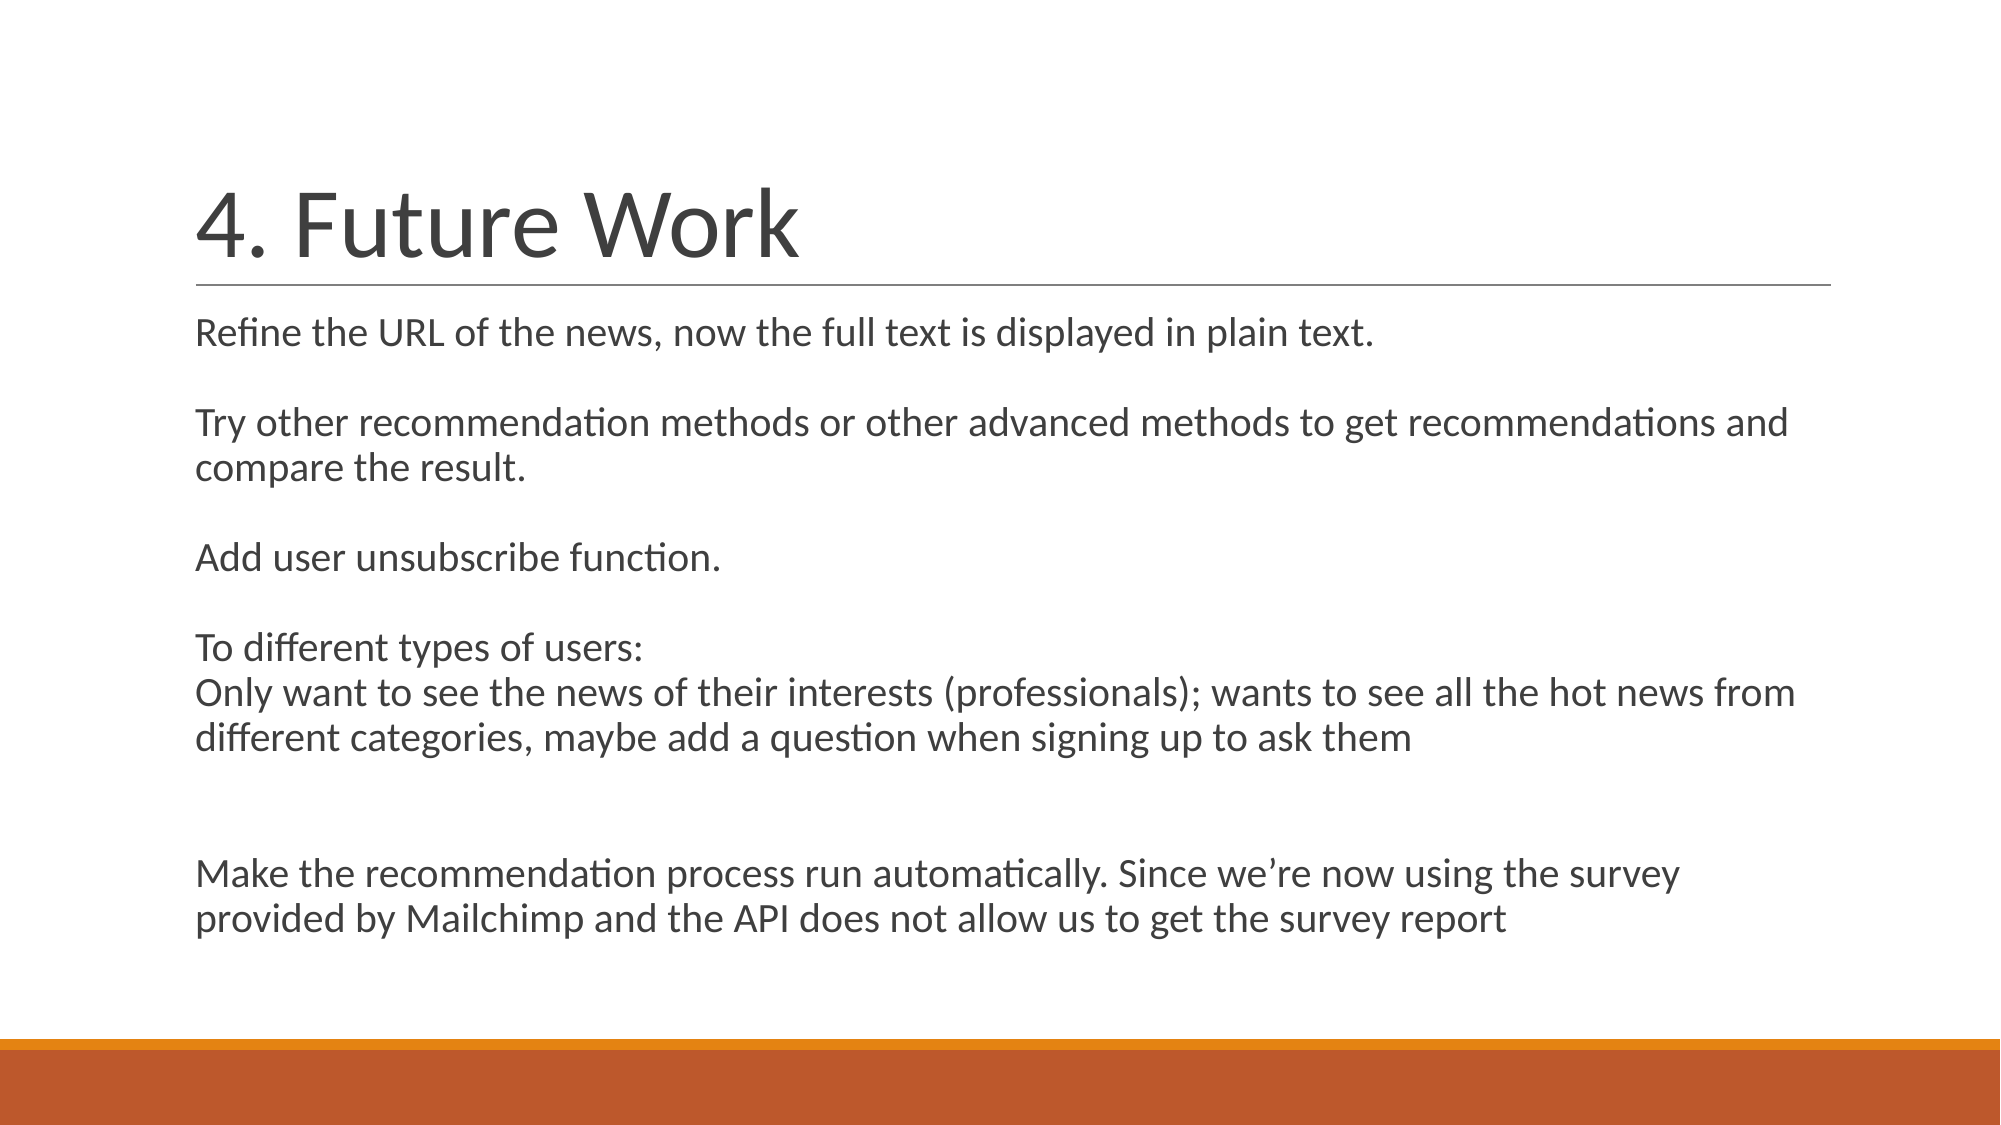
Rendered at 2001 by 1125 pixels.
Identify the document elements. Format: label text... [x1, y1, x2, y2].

list Refine the URL of the news, now the full text is displayed in plain text. Try other recommendation methods or other advanced methods to get recommendations and compare the result. Add user unsubscribe function. To different types of users: Only want to see the news of their interests (professionals); wants to see all the hot news from different categories, maybe add a question when signing up to ask them Make the recommendation process run automatically. Since we’re now using the survey provided by Mailchimp and the API does not allow us to get the survey report [180, 302, 1830, 963]
title 4. Future Work [180, 47, 1830, 285]
